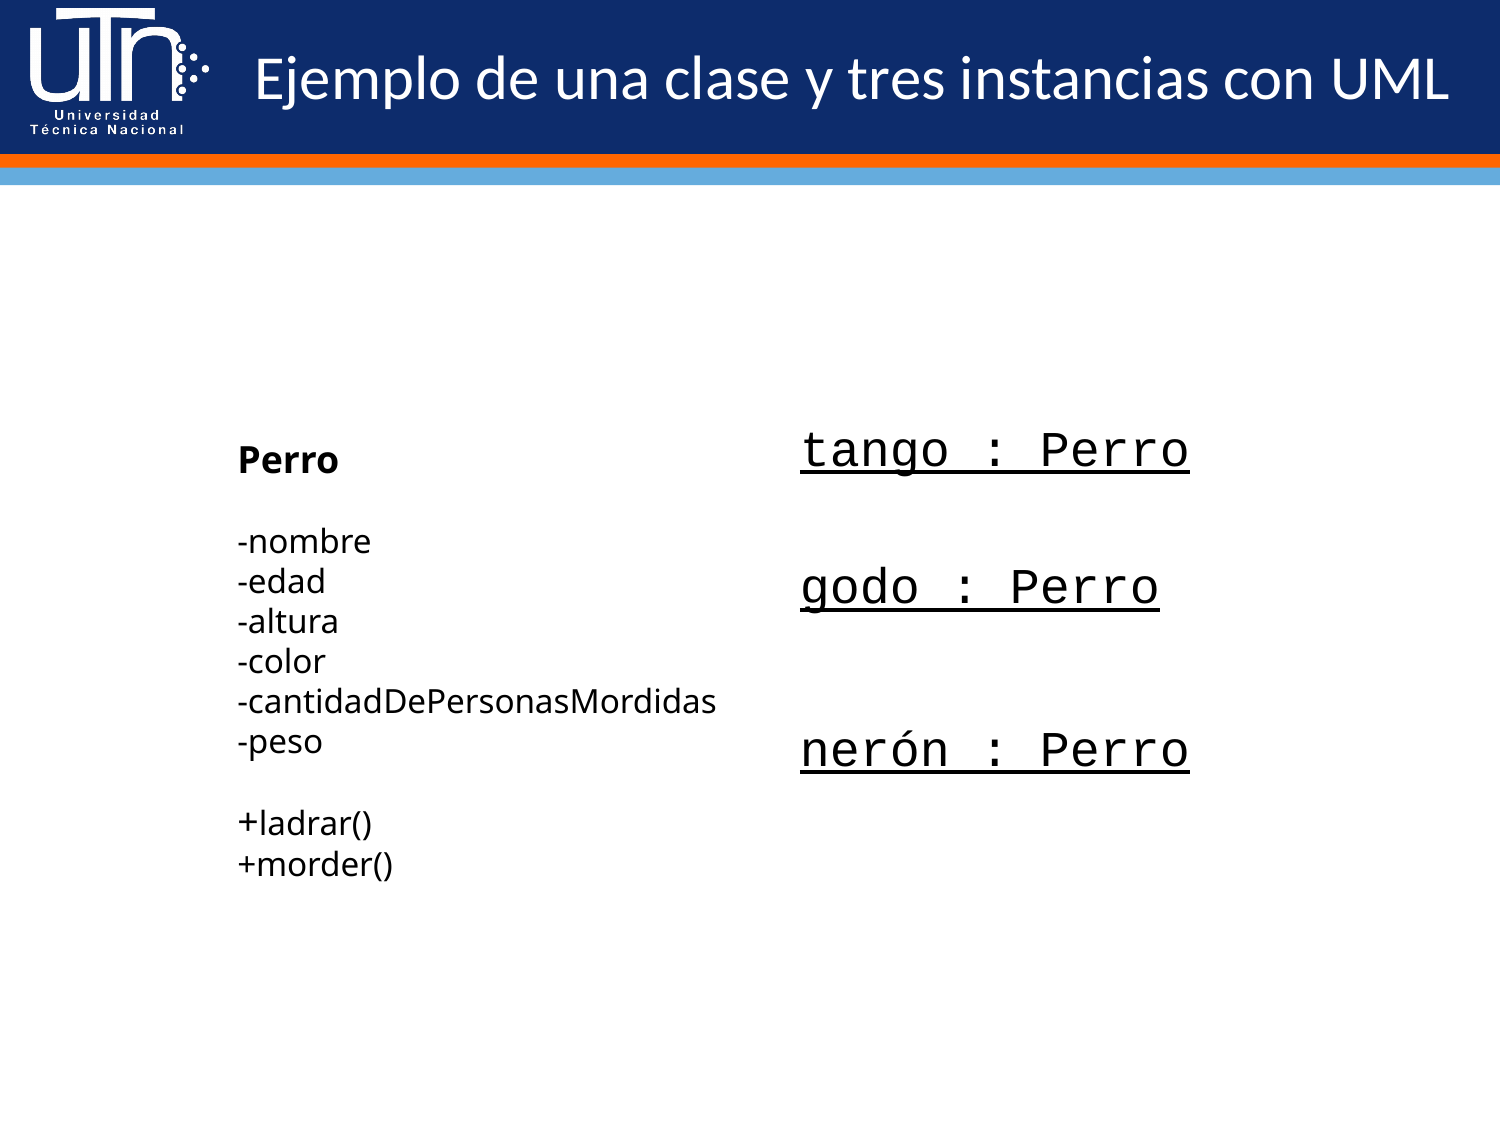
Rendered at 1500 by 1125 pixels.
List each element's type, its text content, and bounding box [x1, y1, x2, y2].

text_box godo : Perro [784, 546, 1223, 622]
title Ejemplo de una clase y tres instancias con UML [206, 0, 1500, 154]
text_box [222, 408, 698, 909]
picture [0, 0, 206, 154]
text_box nerón : Perro [784, 708, 1223, 784]
text_box tango : Perro [784, 408, 1223, 484]
